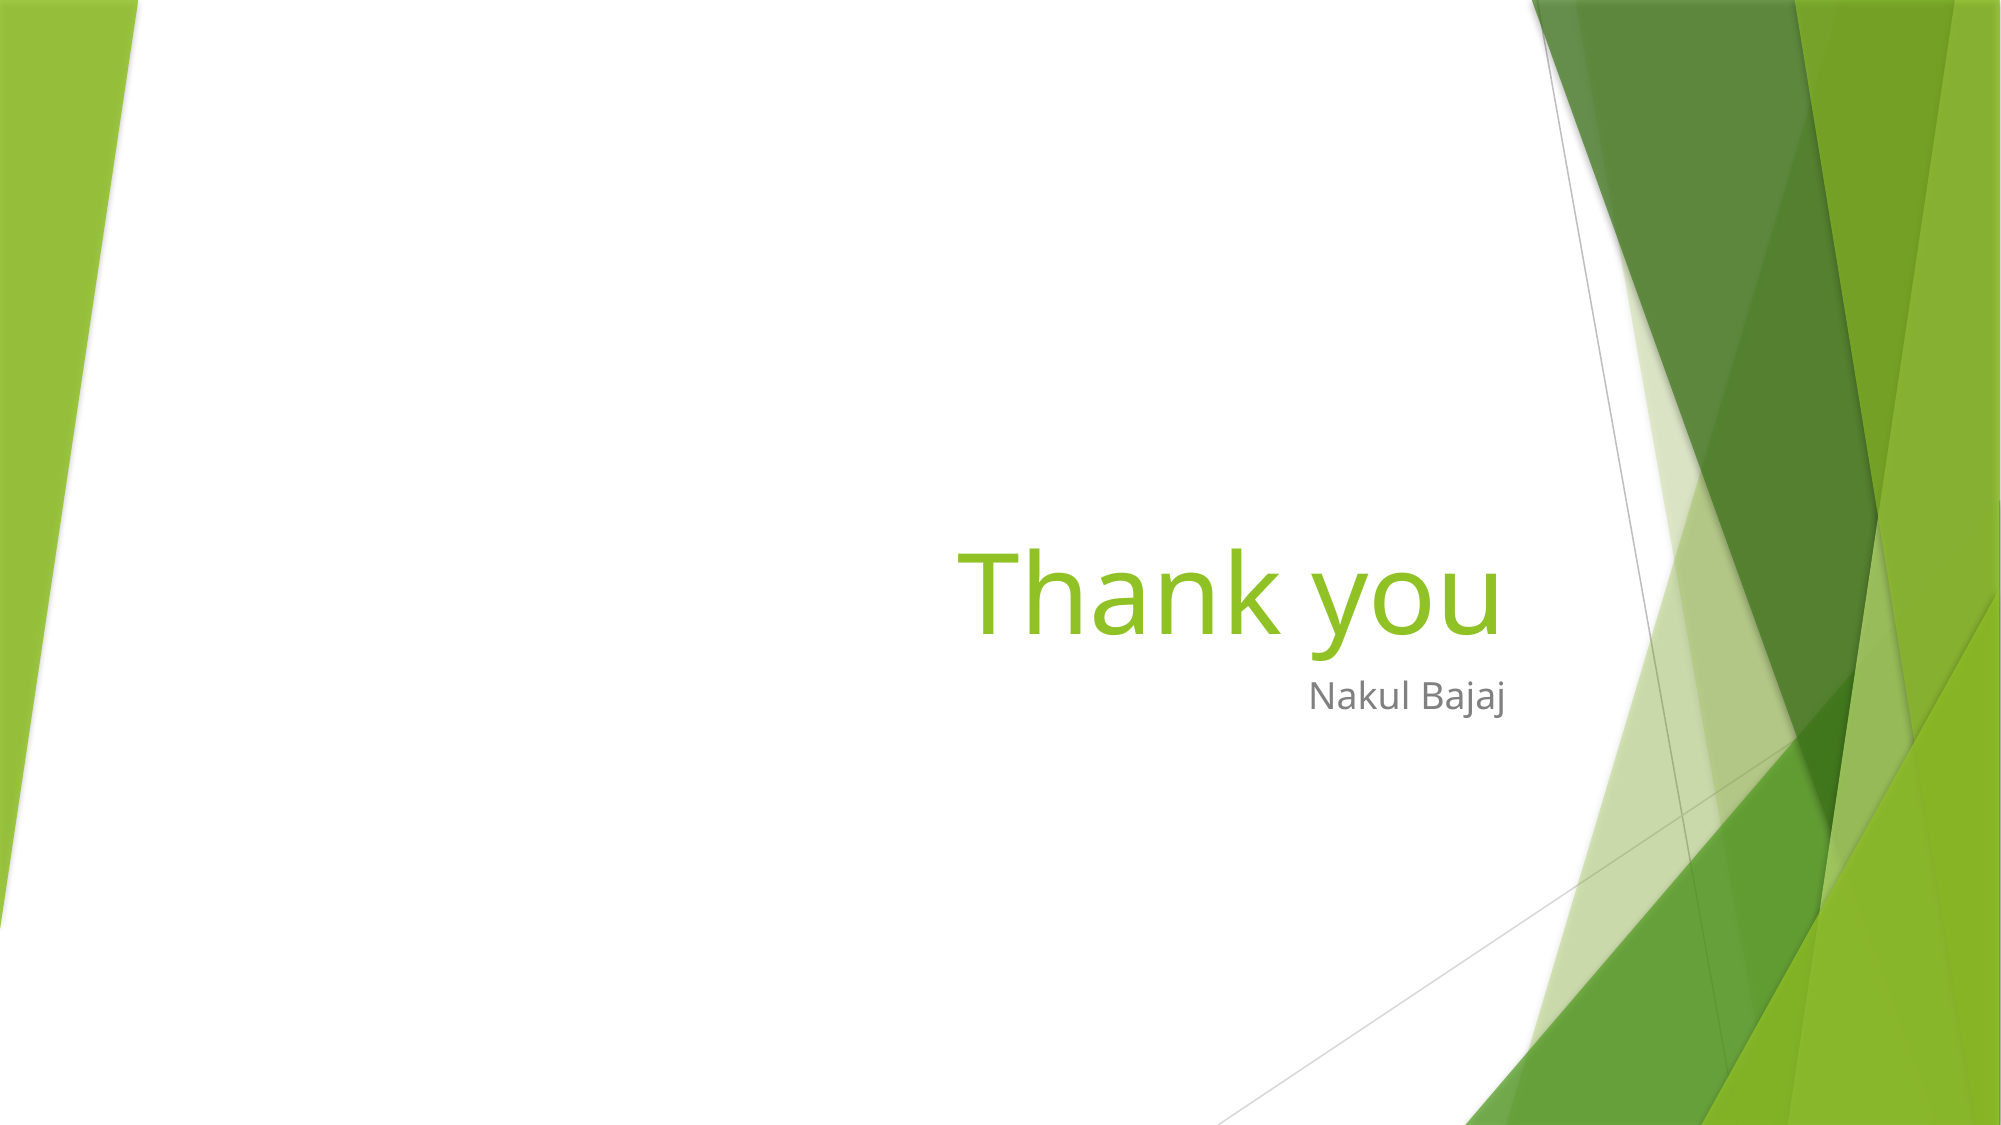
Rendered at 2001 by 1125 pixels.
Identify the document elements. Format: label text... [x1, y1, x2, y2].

title Thank you [247, 394, 1522, 664]
subtitle Nakul Bajaj [247, 664, 1522, 845]
